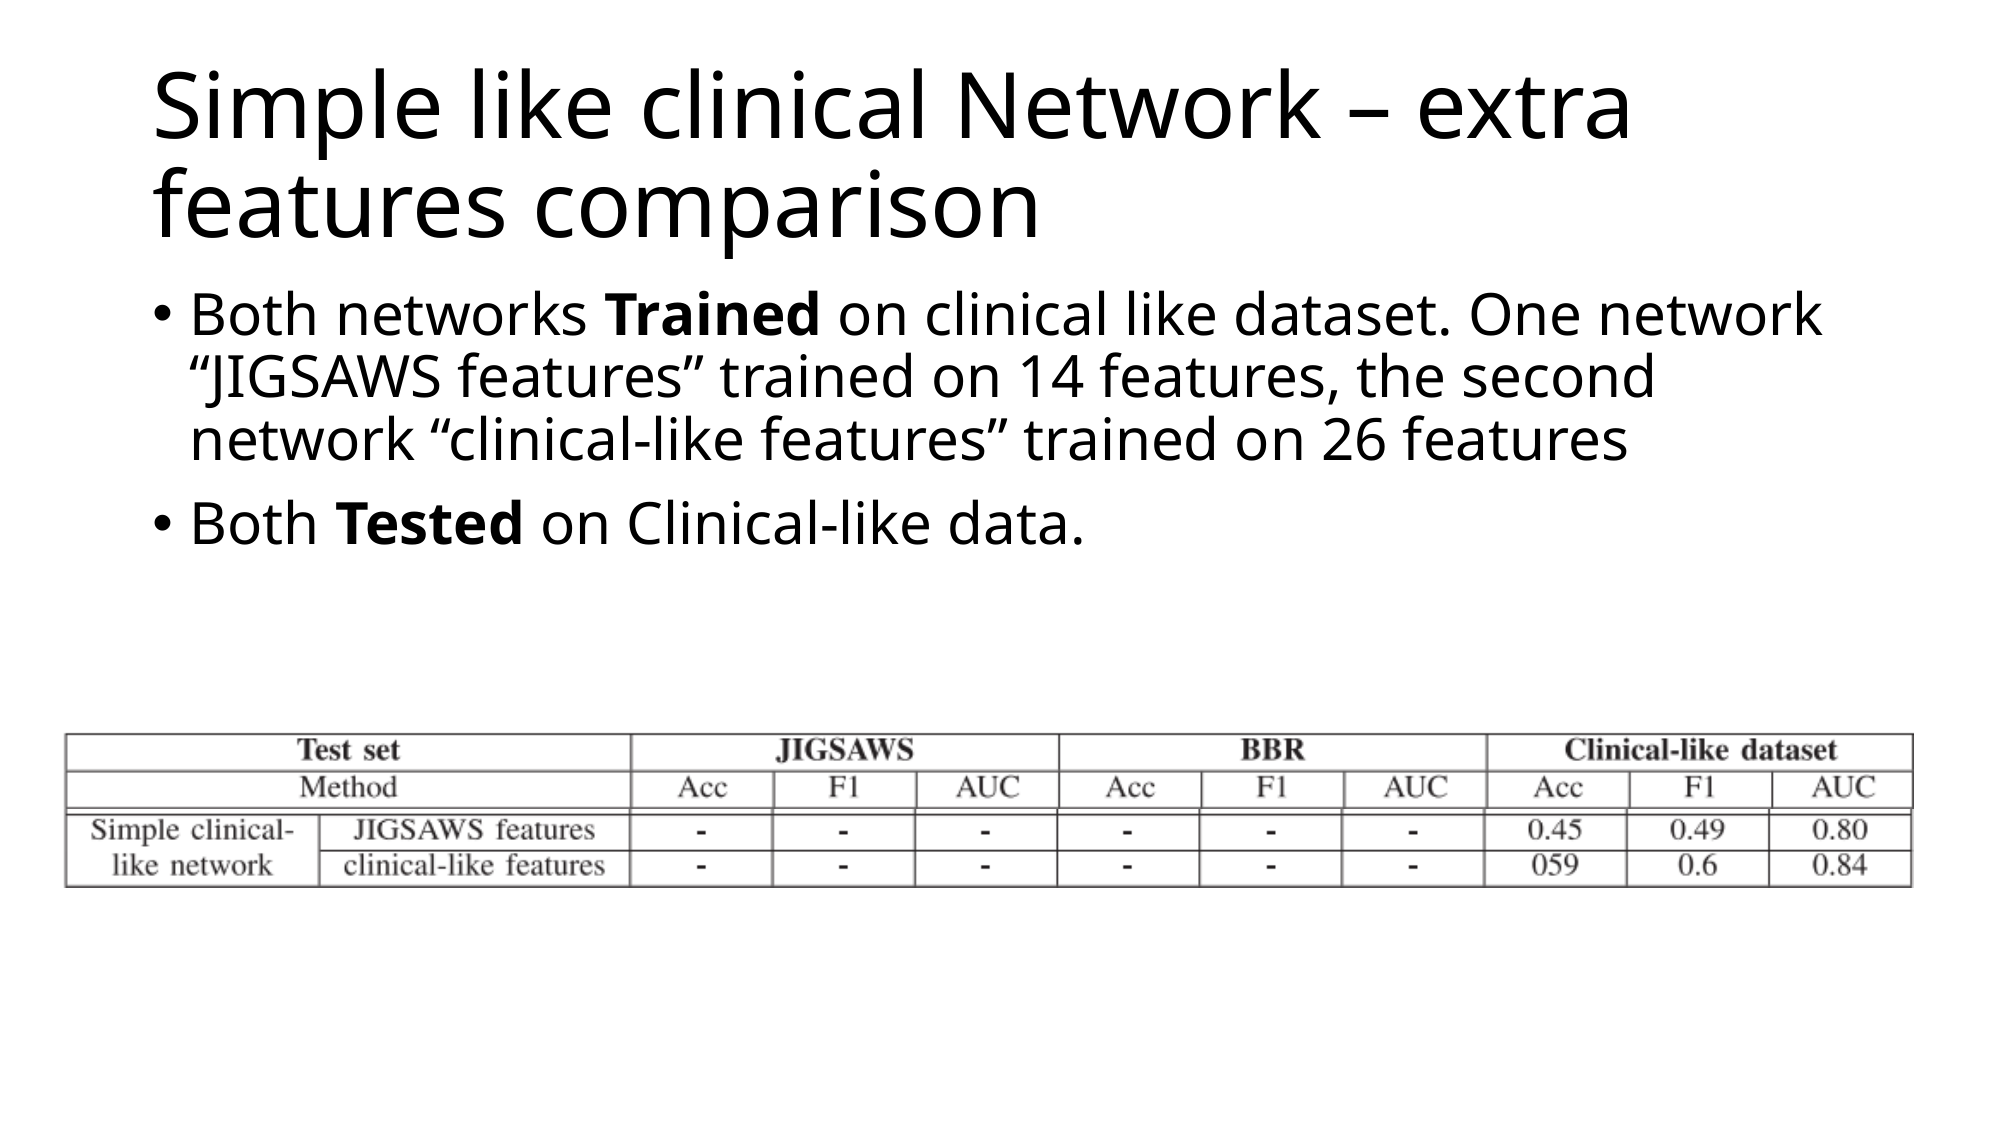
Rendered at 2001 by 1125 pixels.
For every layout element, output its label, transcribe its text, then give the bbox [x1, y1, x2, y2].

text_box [61, 724, 1914, 889]
list Both networks Trained on clinical like dataset. One network “JIGSAWS features” trained on 14 features, the second network “clinical-like features” trained on 26 features Both Tested on Clinical-like data. [137, 277, 1863, 647]
title Simple like clinical Network – extra features comparison [137, 49, 1863, 267]
